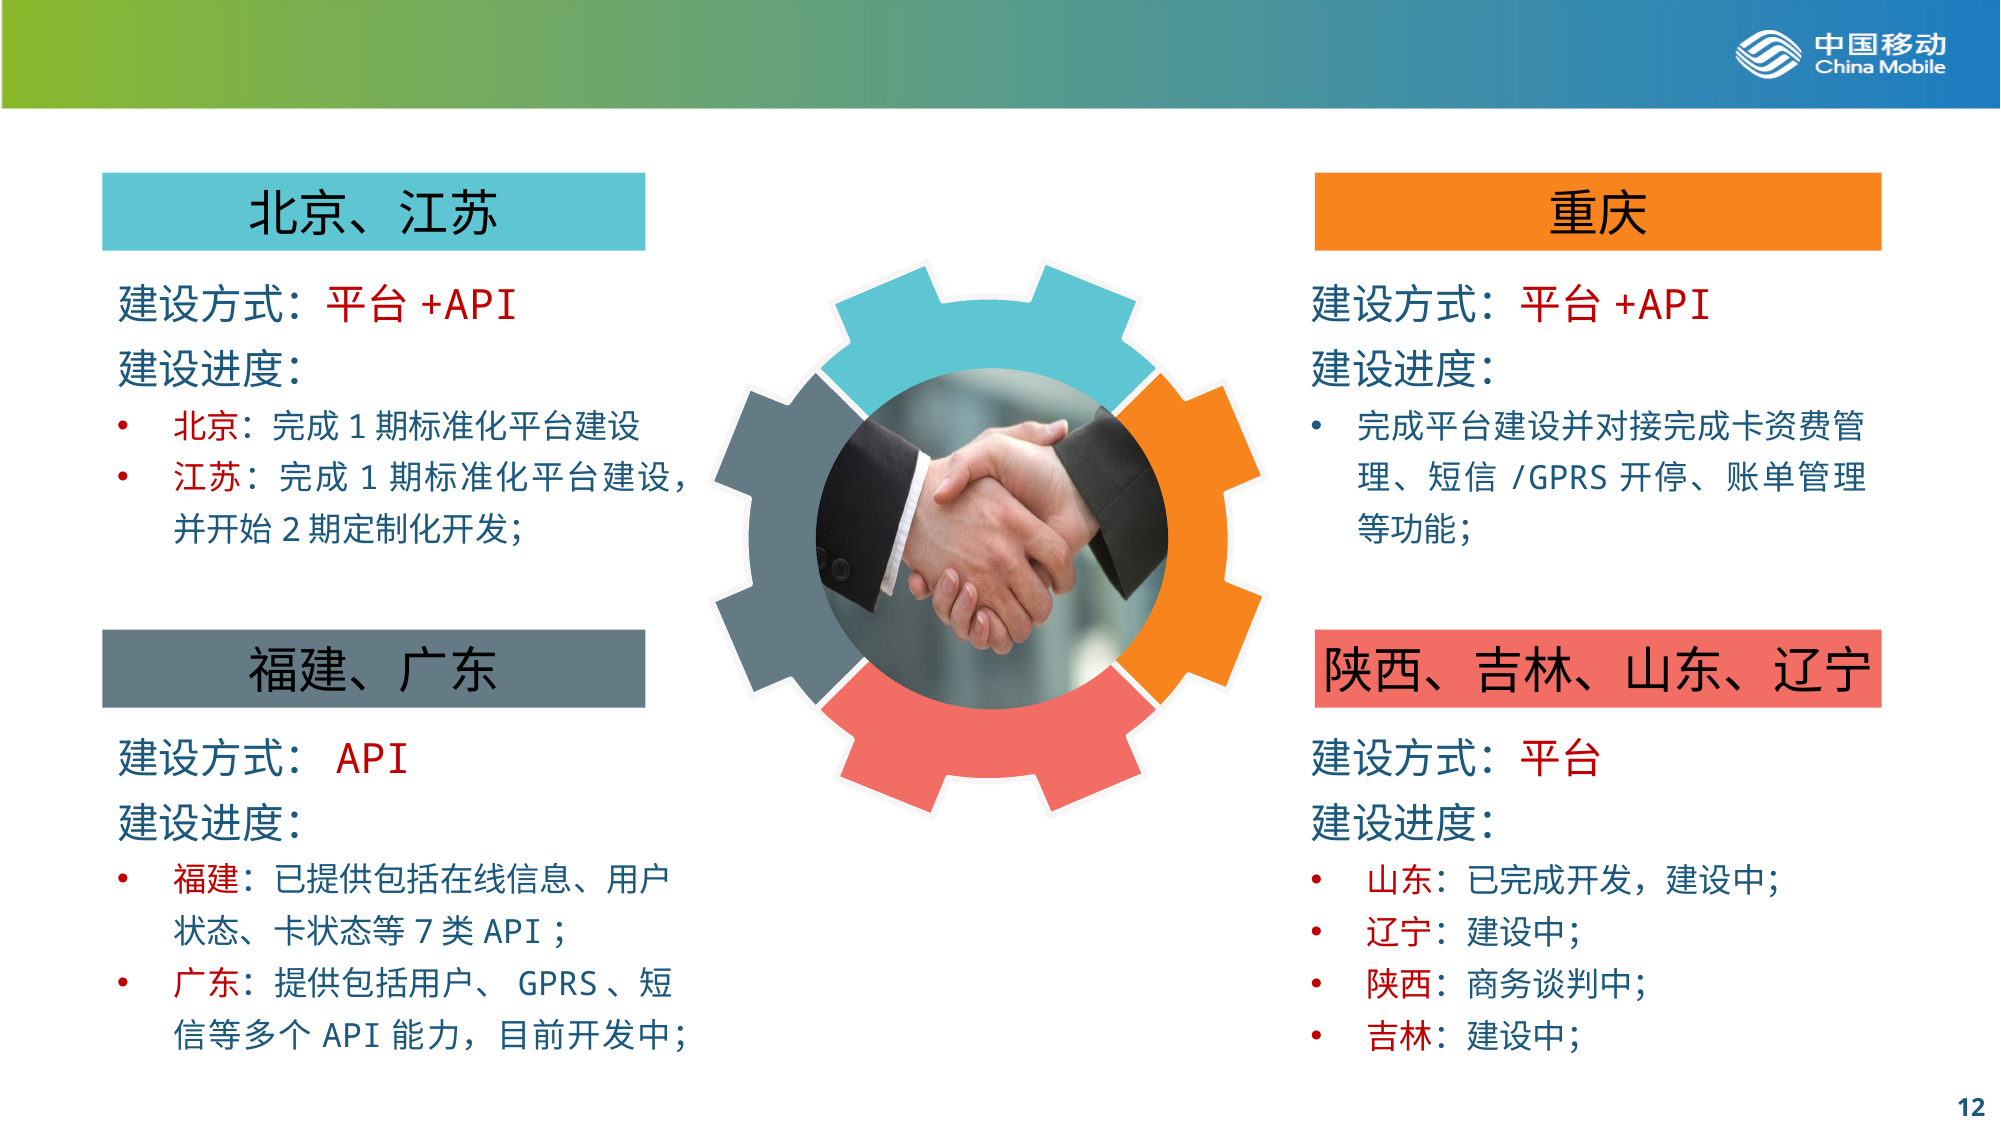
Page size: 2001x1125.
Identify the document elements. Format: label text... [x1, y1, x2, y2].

text_box 建设方式：API 建设进度： 福建：已提供包括在线信息、用户状态、卡状态等7类API； 广东：提供包括用户、GPRS、短信等多个API能力，目前开发中； [102, 708, 688, 1062]
text_box 建设方式：平台+API 建设进度： 完成平台建设并对接完成卡资费管理、短信/GPRS开停、账单管理等功能； [1295, 255, 1882, 556]
text_box 北京、江苏 [100, 171, 648, 253]
text_box 重庆 [1313, 171, 1884, 253]
text_box 陕西、吉林、山东、辽宁 [1313, 627, 1884, 710]
text_box 建设方式：平台+API 建设进度： 北京：完成1期标准化平台建设 江苏：完成1期标准化平台建设，并开始2期定制化开发； [102, 255, 688, 556]
text_box 福建、广东 [100, 627, 648, 710]
picture [0, 0, 2000, 1125]
text_box 建设方式：平台 建设进度： 山东：已完成开发，建设中； 辽宁：建设中； 陕西：商务谈判中； 吉林：建设中； [1295, 709, 1882, 1062]
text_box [709, 260, 1267, 818]
